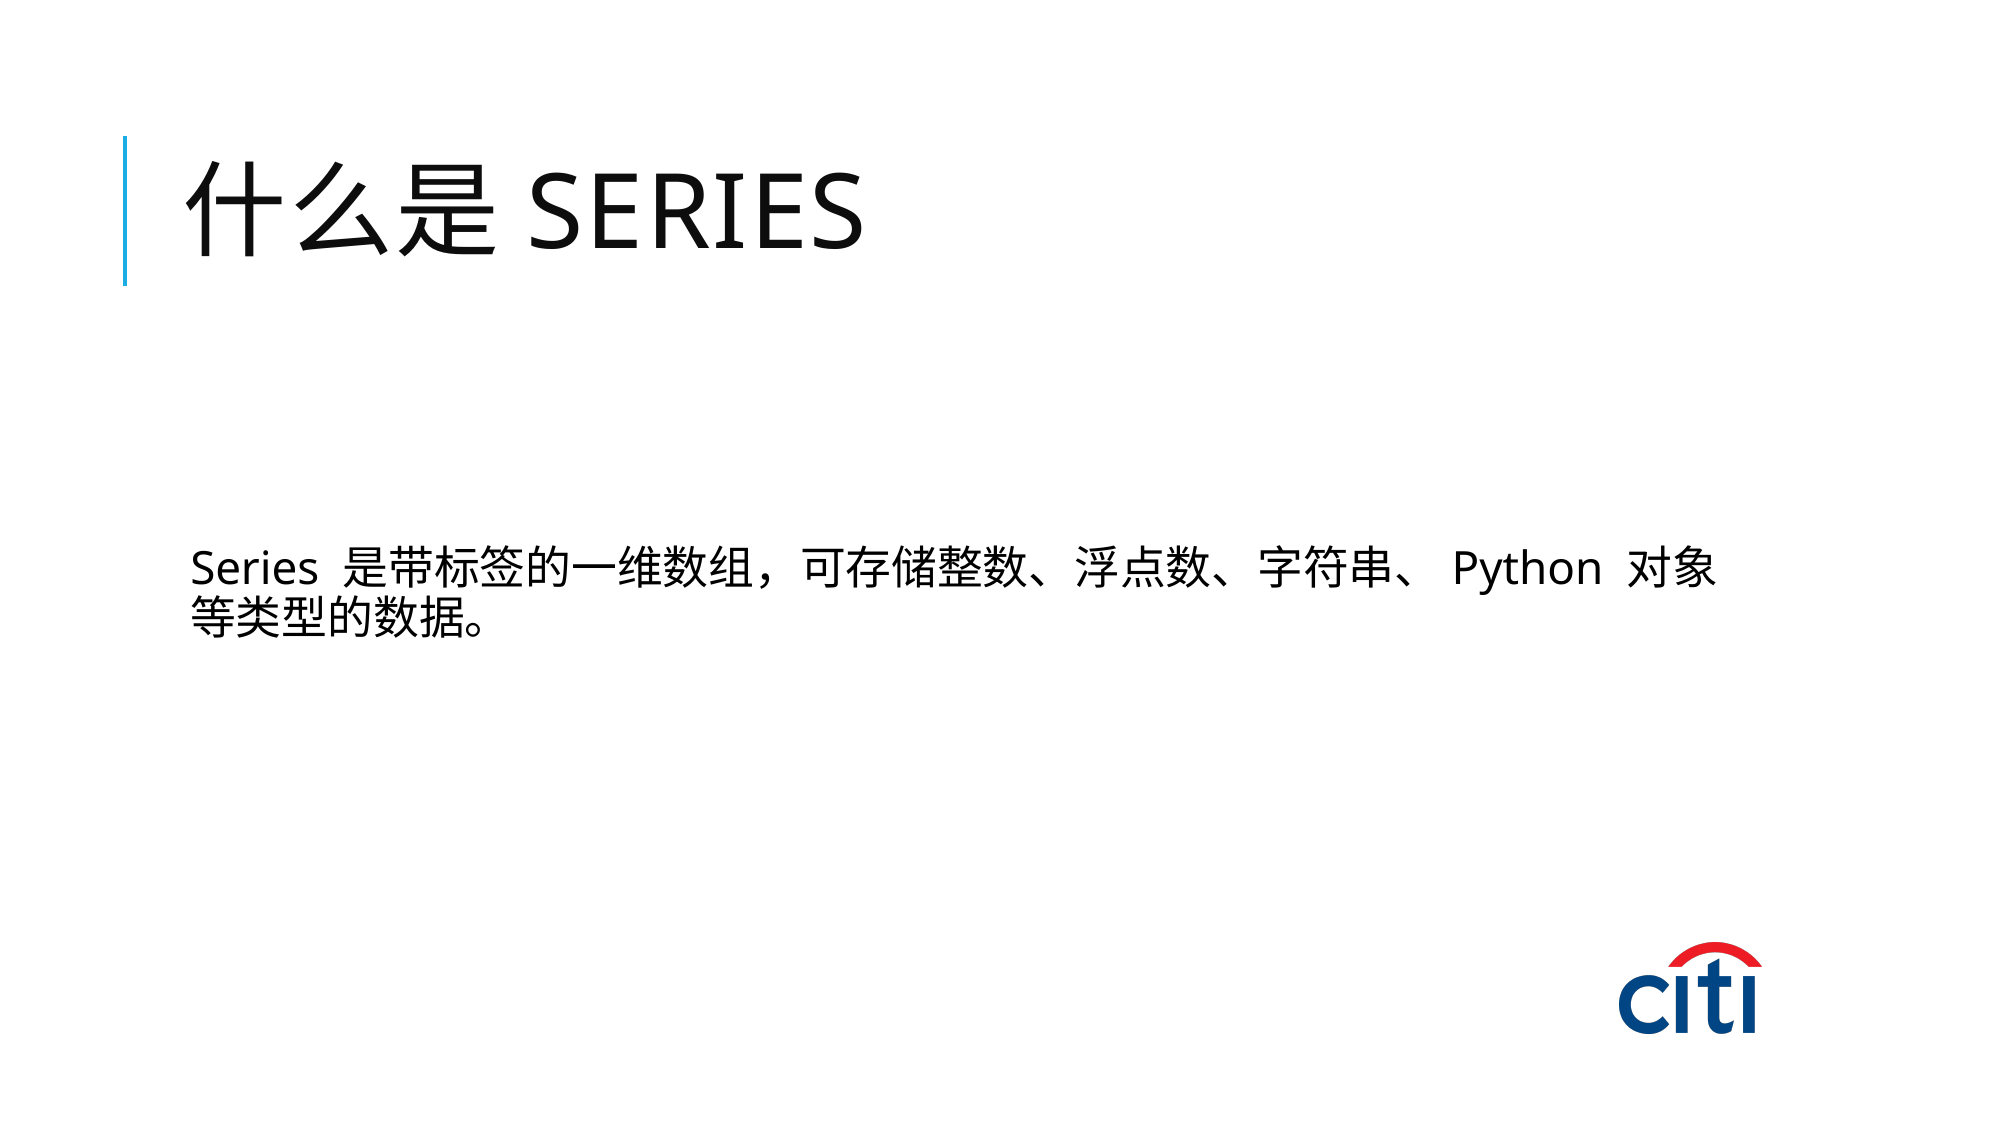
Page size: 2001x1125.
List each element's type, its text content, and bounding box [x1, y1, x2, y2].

list Series 是带标签的一维数组，可存储整数、浮点数、字符串、Python 对象等类型的数据。 [168, 375, 1763, 1035]
title 什么是Series [168, 96, 1763, 342]
